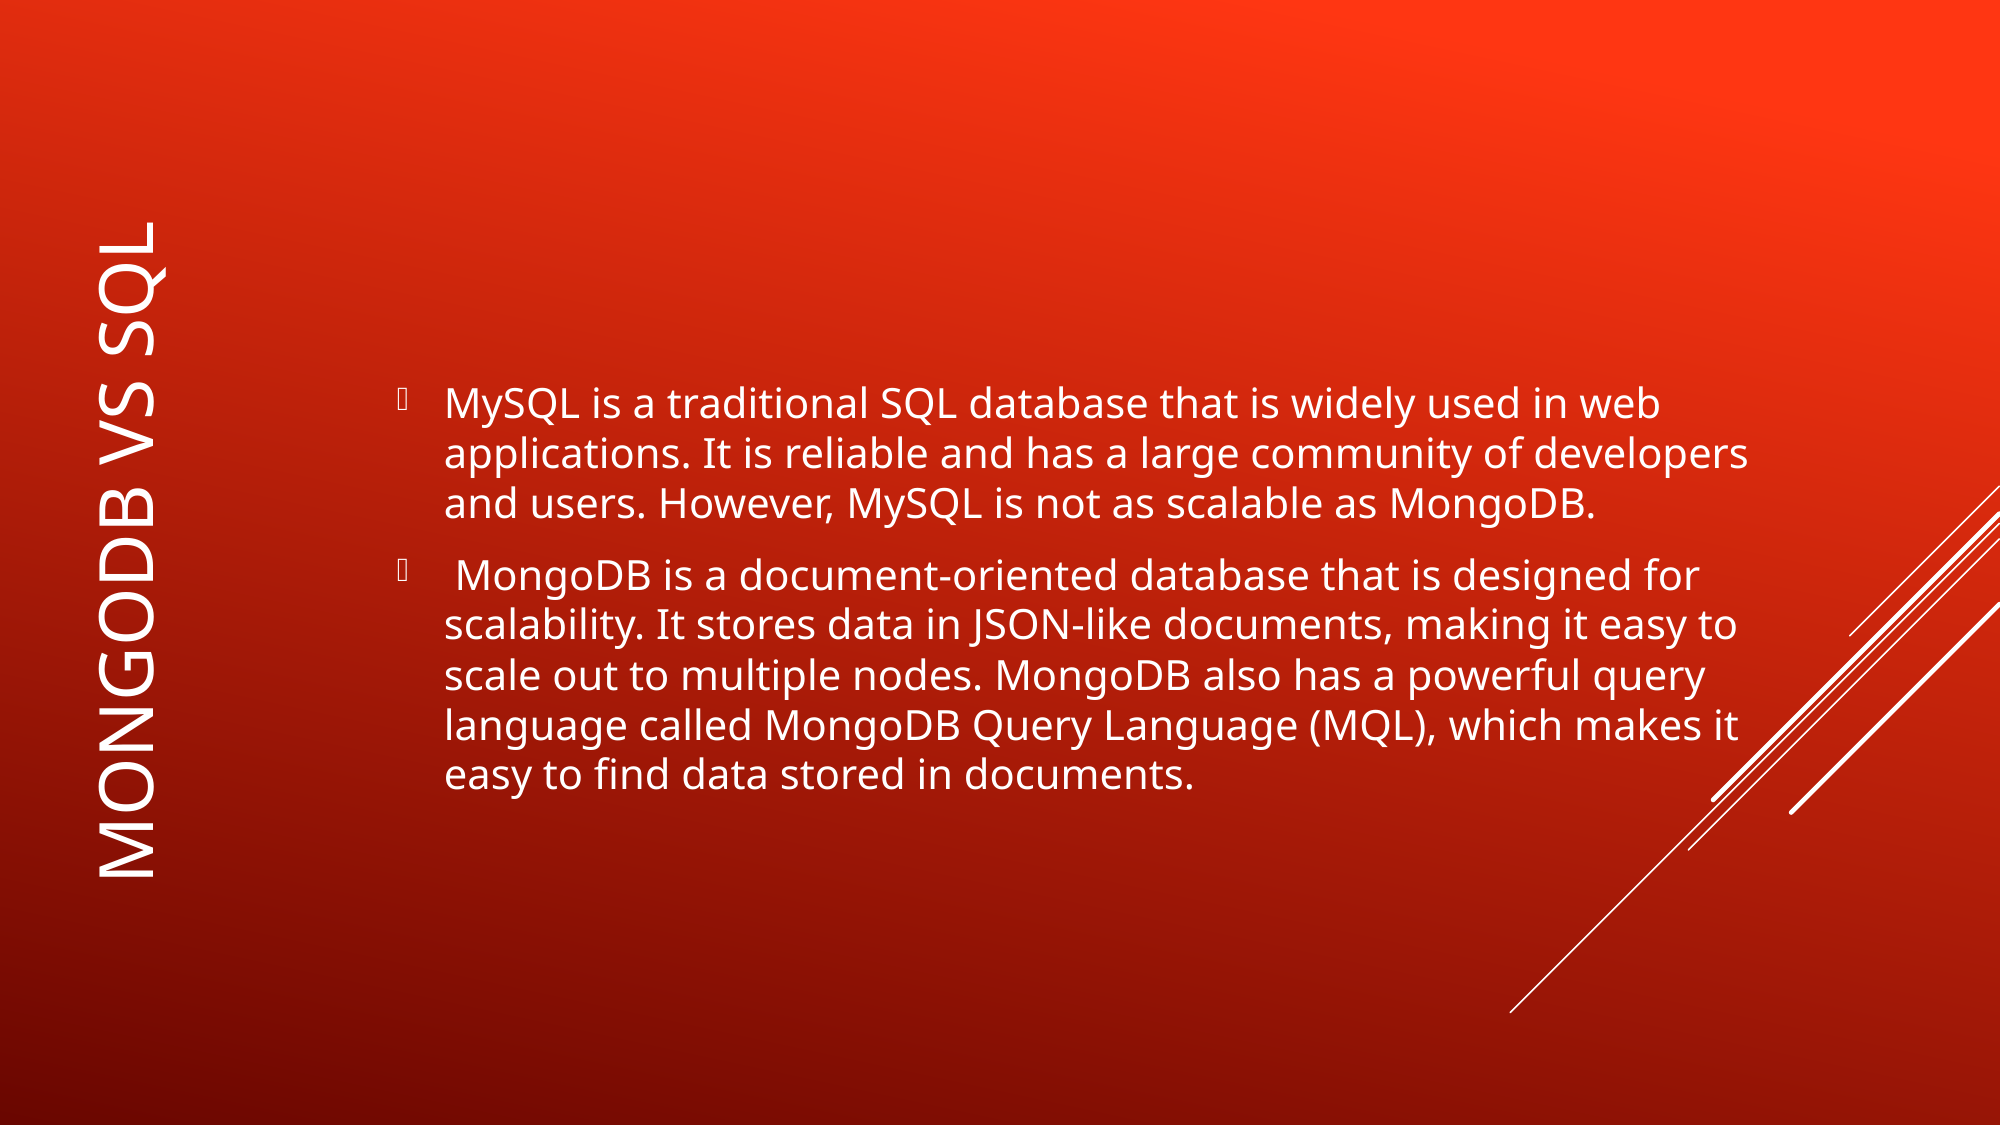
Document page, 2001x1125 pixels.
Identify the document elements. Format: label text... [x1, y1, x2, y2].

title Mongodb vs sql [0, 0, 248, 900]
list MySQL is a traditional SQL database that is widely used in web applications. It is reliable and has a large community of developers and users. However, MySQL is not as scalable as MongoDB. MongoDB is a document-oriented database that is designed for scalability. It stores data in JSON-like documents, making it easy to scale out to multiple nodes. MongoDB also has a powerful query language called MongoDB Query Language (MQL), which makes it easy to find data stored in documents. [381, 291, 1782, 885]
